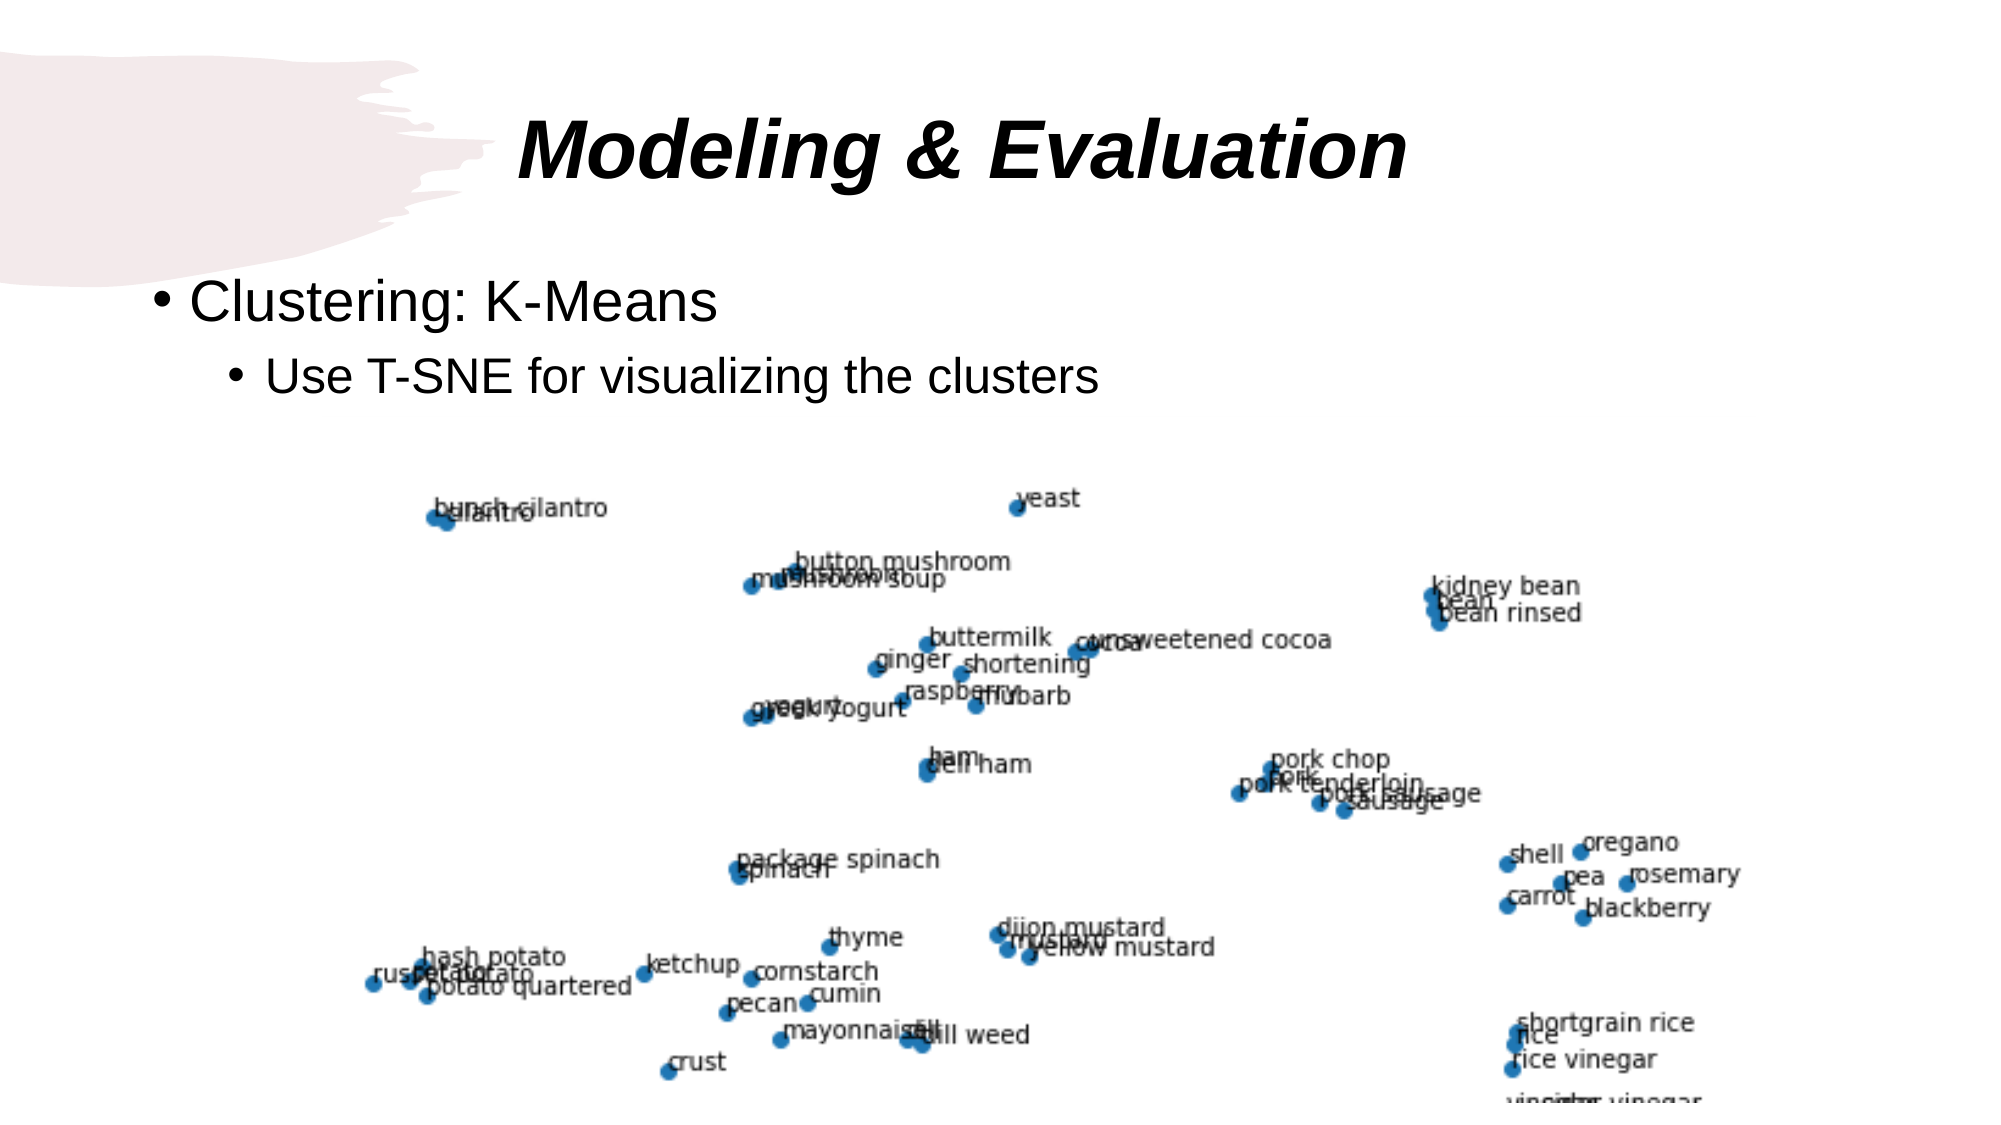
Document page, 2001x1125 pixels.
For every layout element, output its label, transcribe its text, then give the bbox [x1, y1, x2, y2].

picture [322, 415, 1756, 1103]
title Modeling & Evaluation [502, 64, 1623, 240]
list Clustering: K-Means Use T-SNE for visualizing the clusters [137, 256, 1863, 939]
